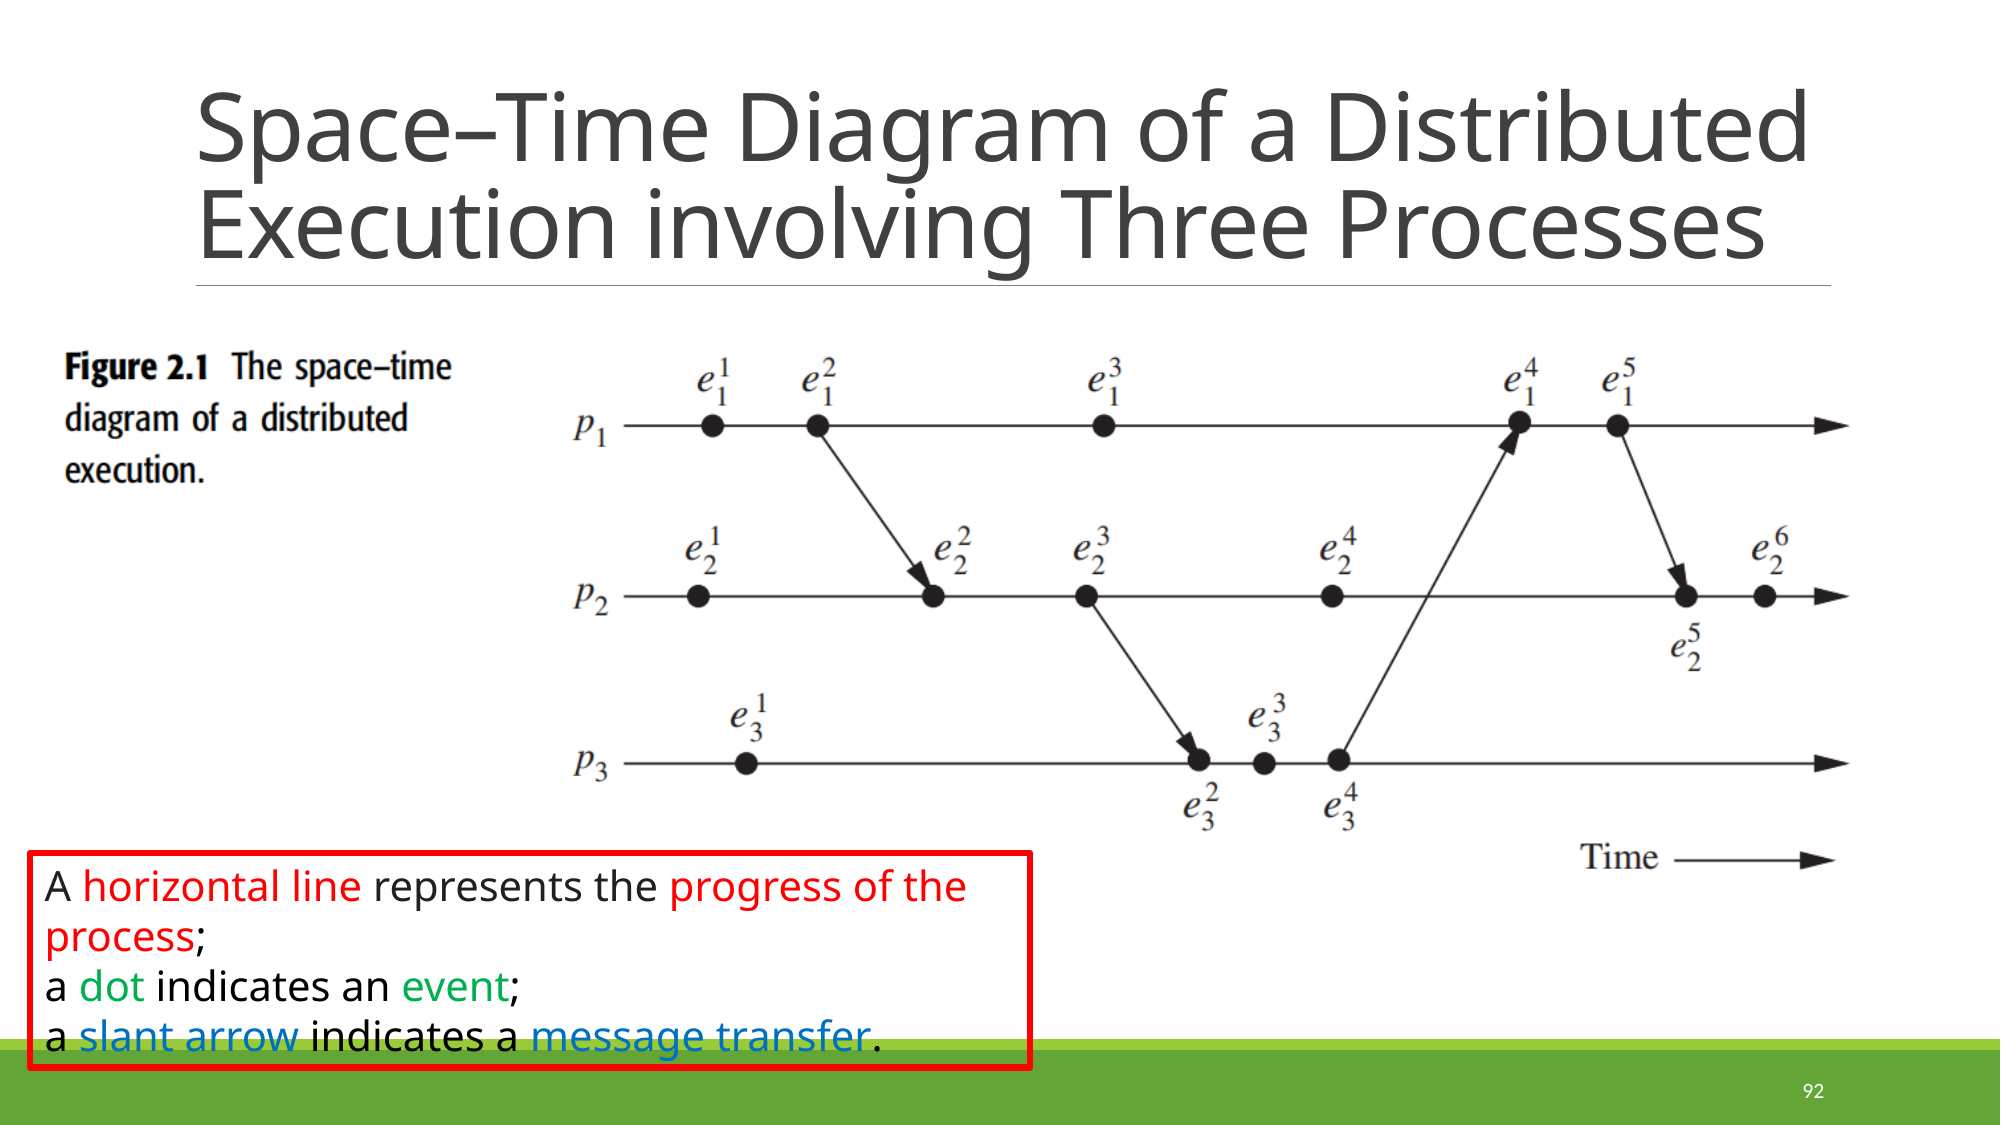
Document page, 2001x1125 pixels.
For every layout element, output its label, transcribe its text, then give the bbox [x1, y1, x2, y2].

slide_number 92 [1624, 1059, 1840, 1120]
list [29, 309, 2000, 914]
title Space–Time Diagram of a Distributed Execution involving Three Processes [180, 47, 1830, 285]
text_box A horizontal line represents the progress of the process; a dot indicates an event; a slant arrow indicates a message transfer. [29, 921, 1031, 1068]
